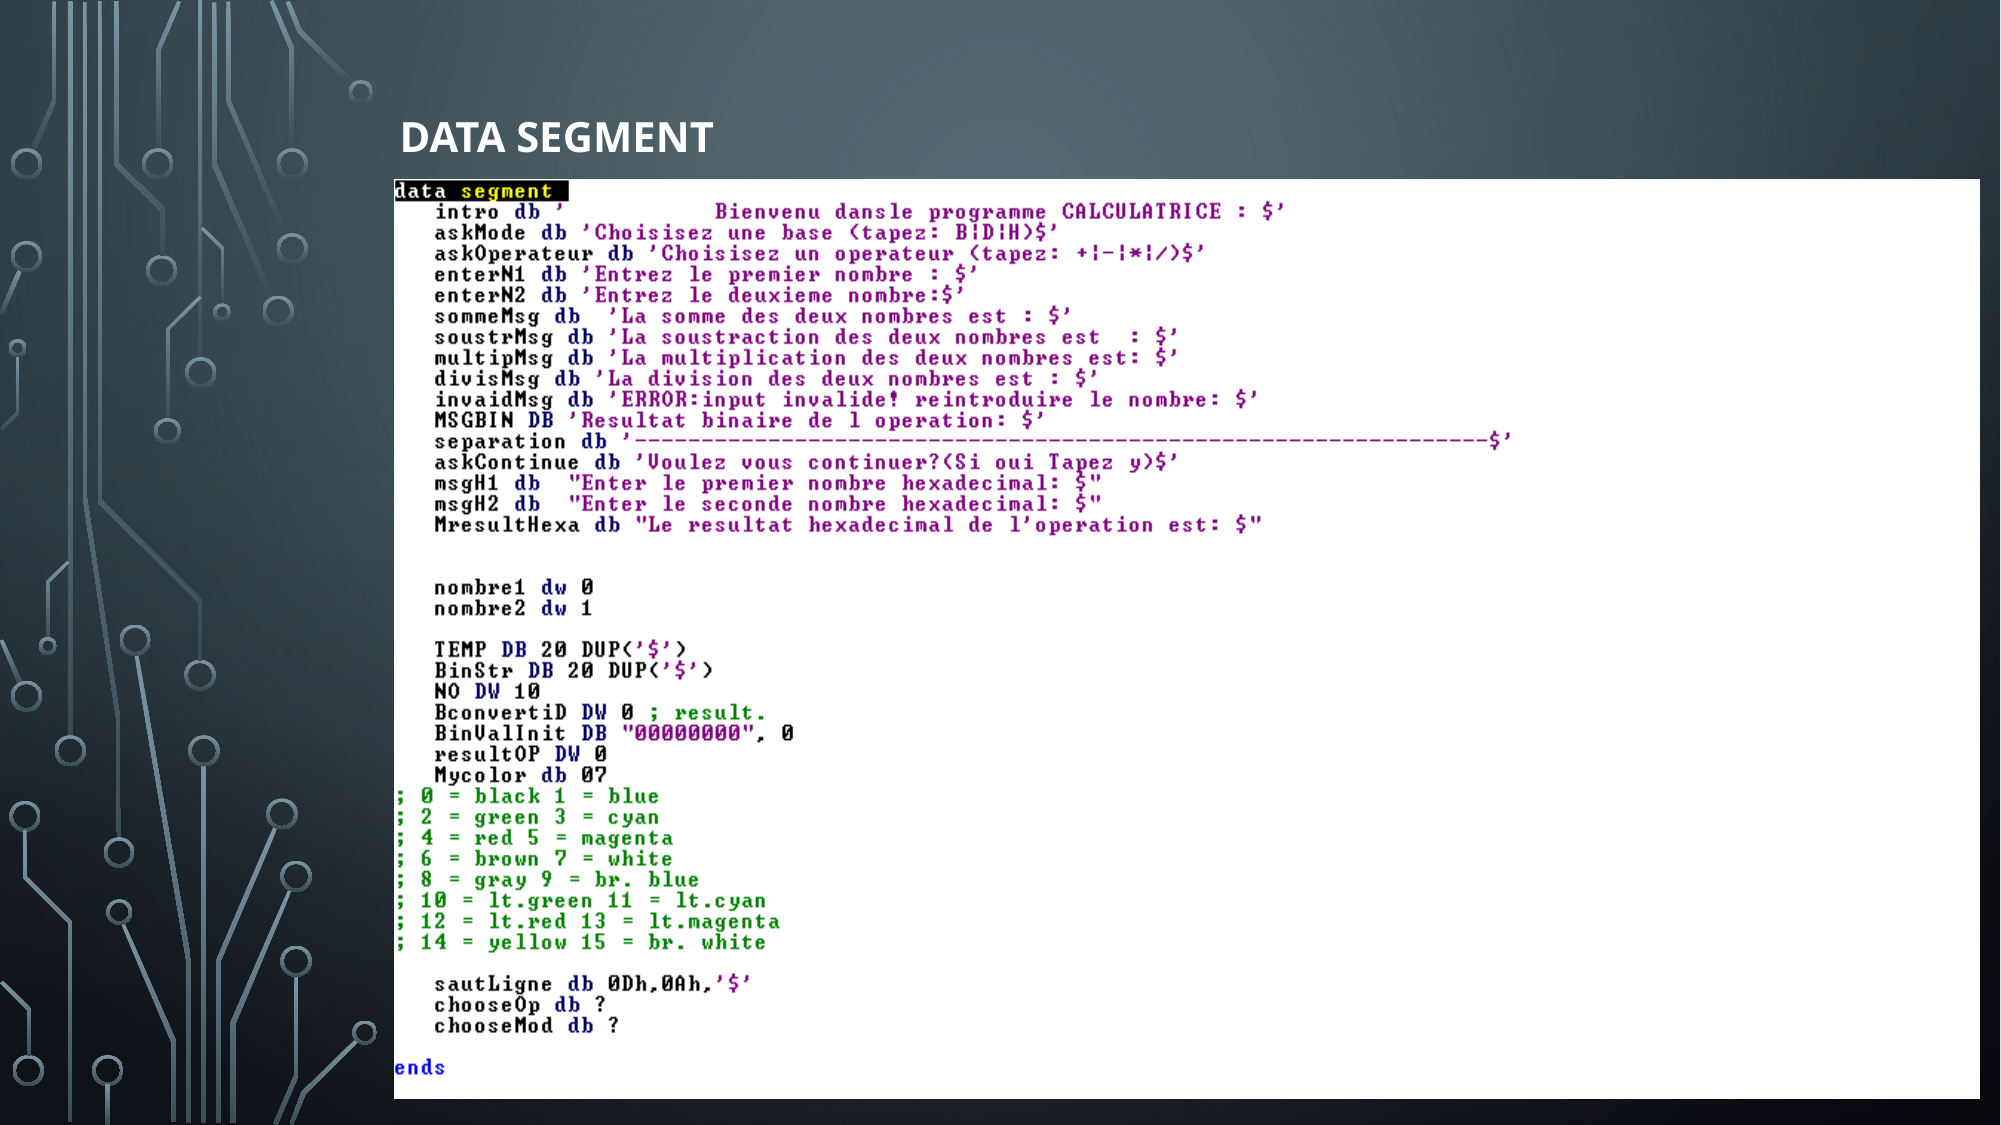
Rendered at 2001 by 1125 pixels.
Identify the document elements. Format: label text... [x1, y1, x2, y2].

subtitle data segment [105, 93, 1713, 607]
picture [394, 179, 1981, 1099]
